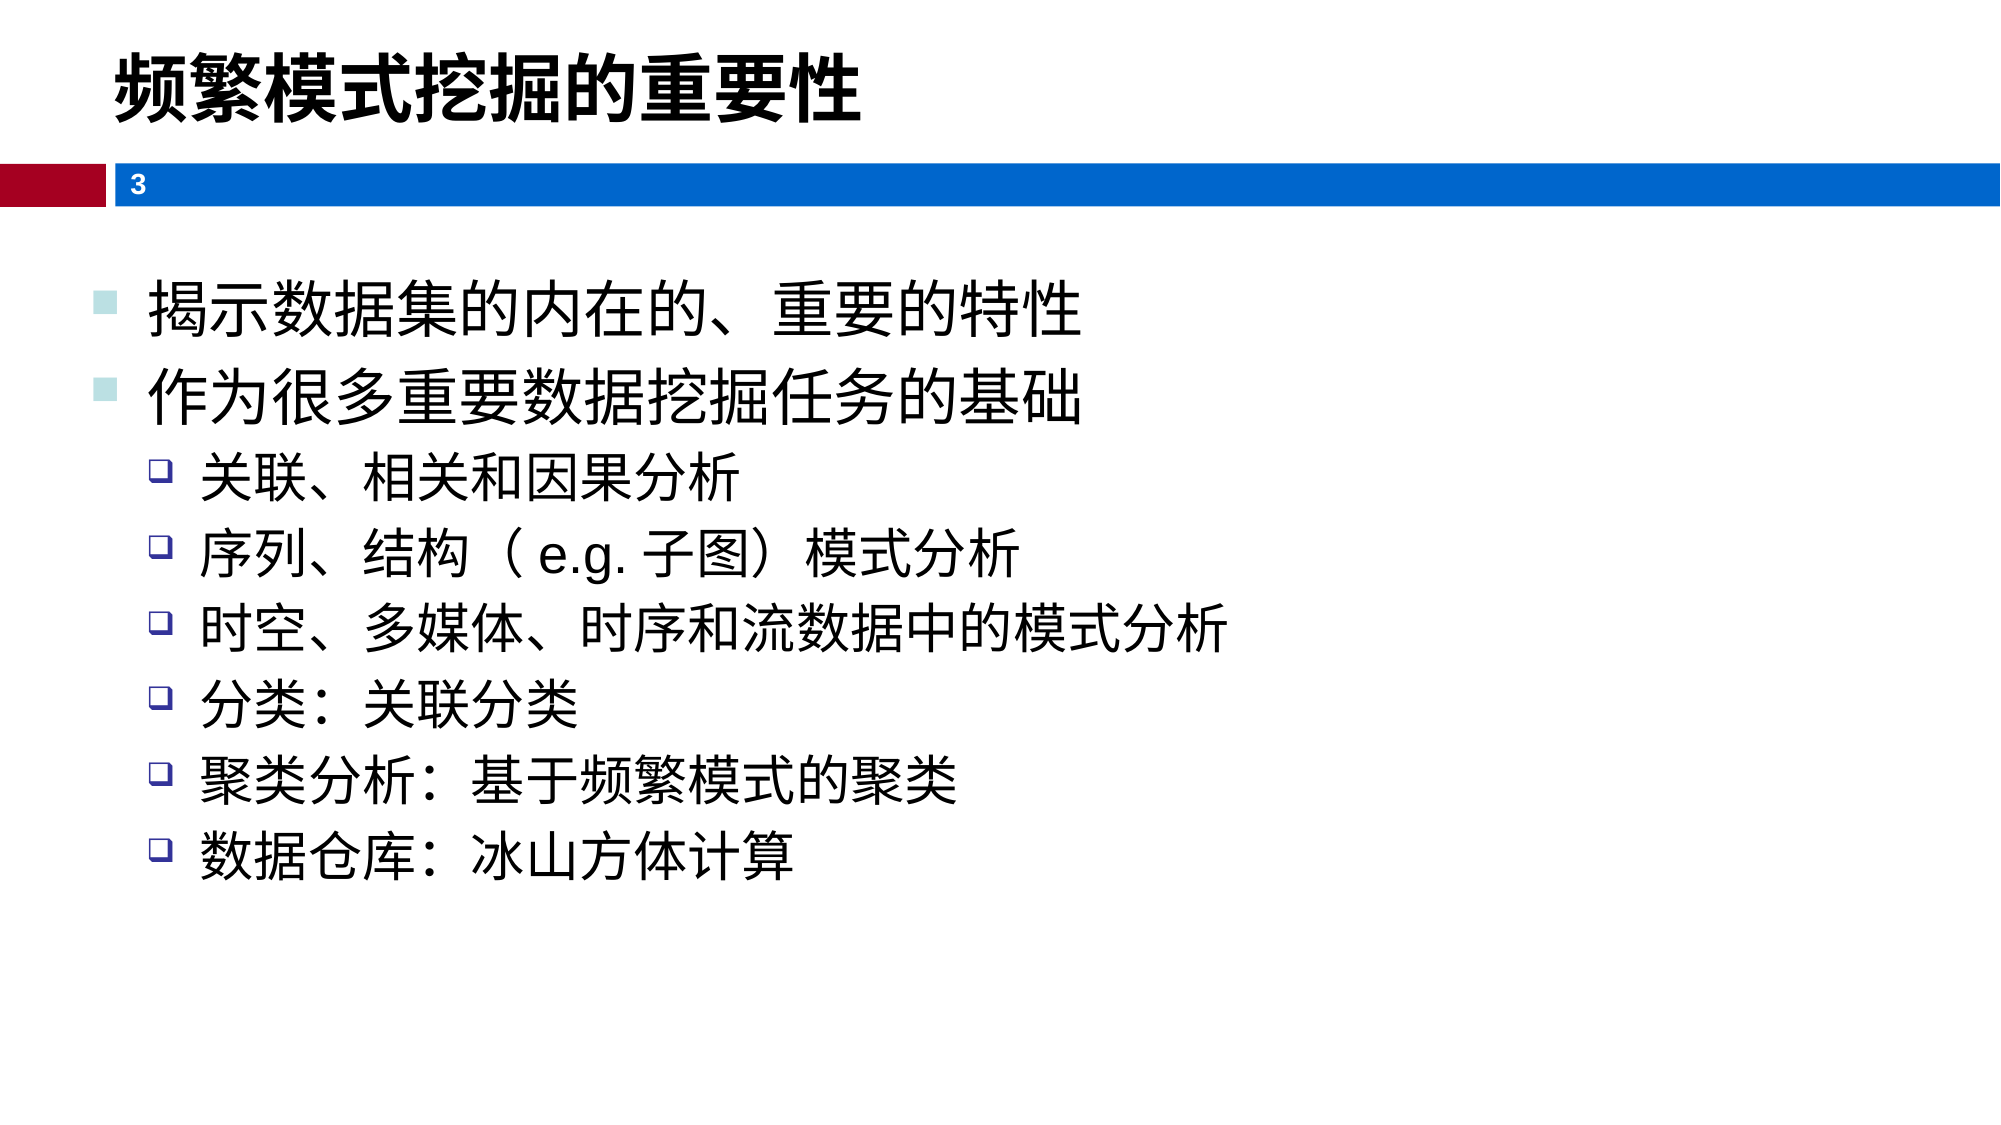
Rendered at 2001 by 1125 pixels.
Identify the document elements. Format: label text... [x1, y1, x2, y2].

text_box 揭示数据集的内在的、重要的特性 作为很多重要数据挖掘任务的基础 关联、相关和因果分析 序列、结构（e.g.子图）模式分析 时空、多媒体、时序和流数据中的模式分析 分类：关联分类 聚类分析：基于频繁模式的聚类 数据仓库：冰山方体计算 [74, 262, 1425, 1006]
text_box 频繁模式挖掘的重要性 [98, 15, 1529, 158]
